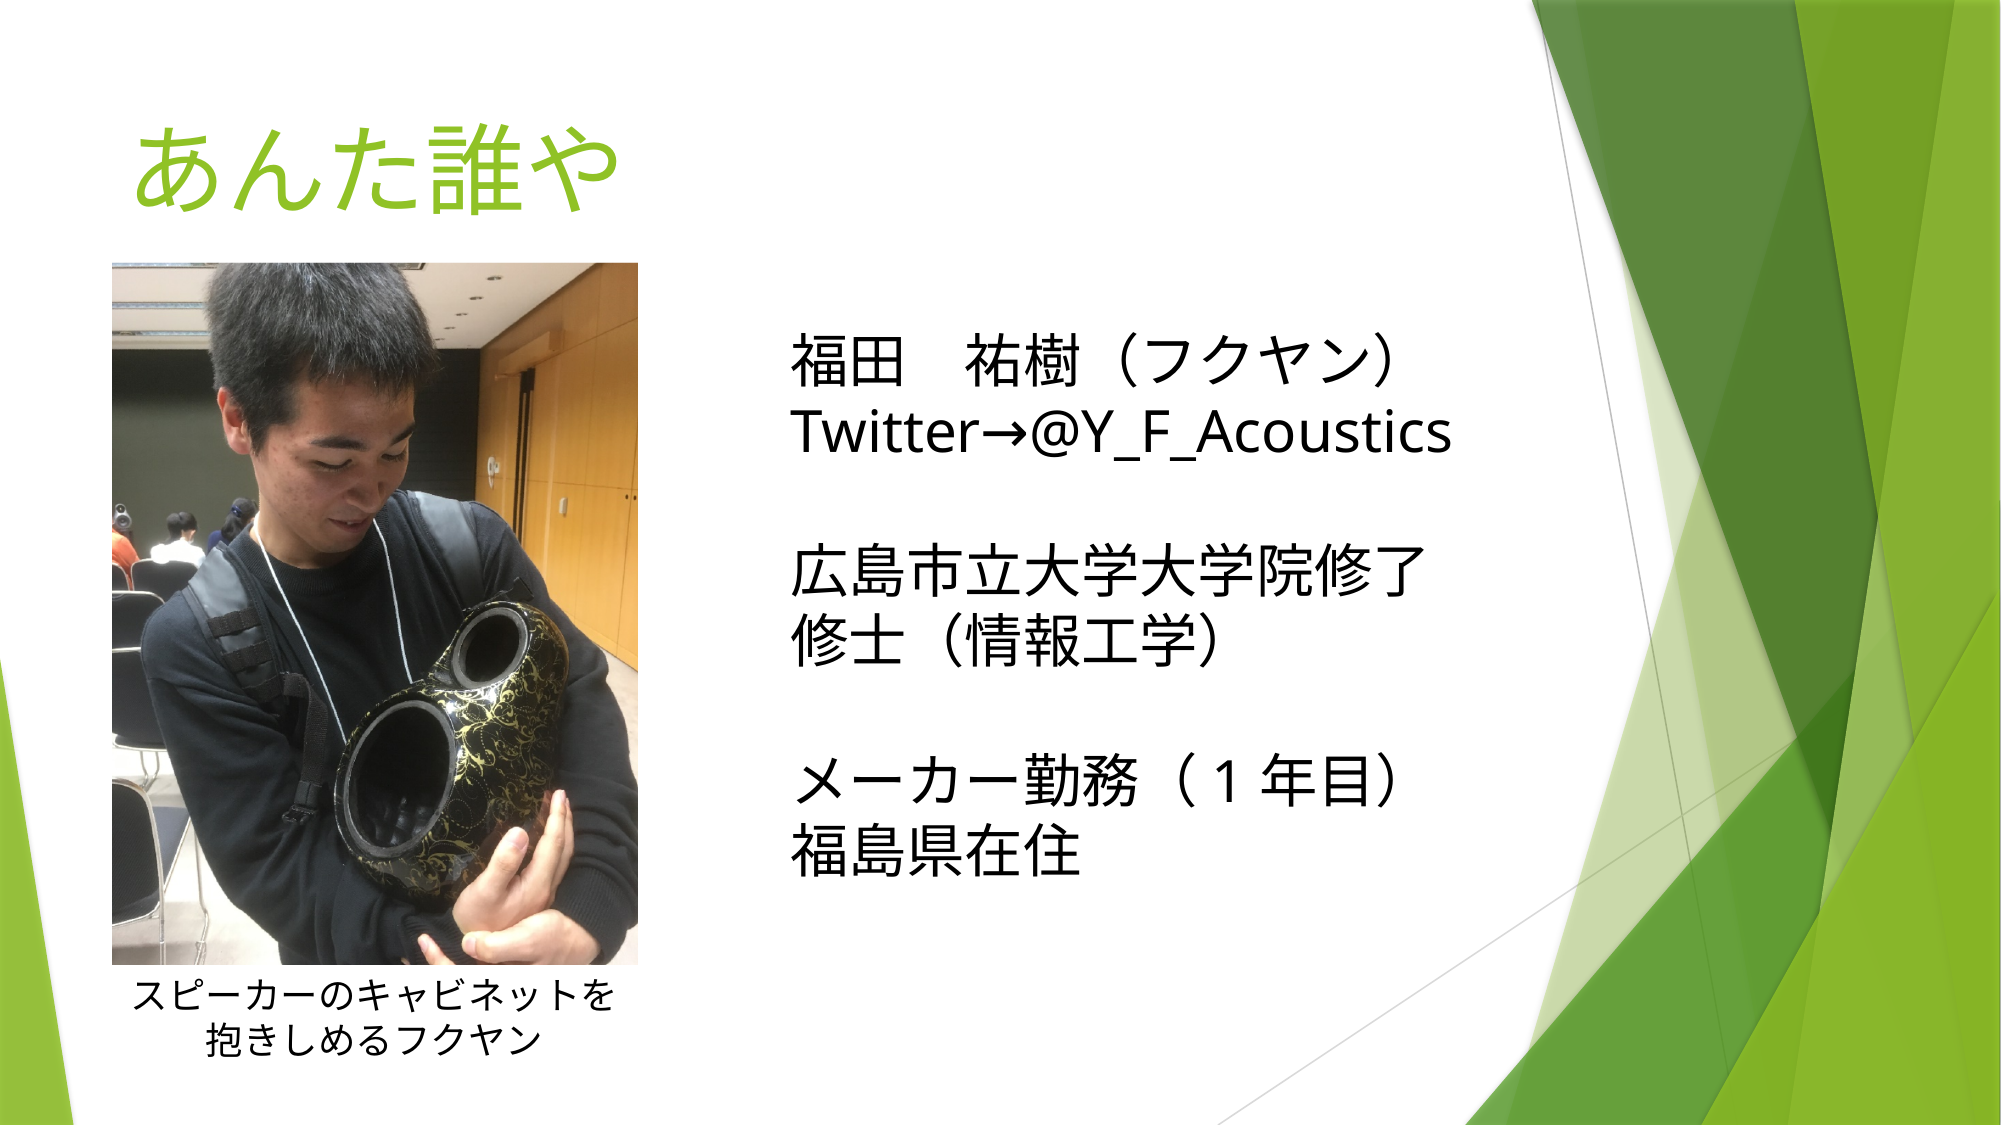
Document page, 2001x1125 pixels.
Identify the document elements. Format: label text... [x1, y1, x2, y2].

picture [22, 263, 726, 964]
text_box スピーカーのキャビネットを 抱きしめるフクヤン [115, 964, 633, 1070]
text_box 福田 祐樹（フクヤン） Twitter→@Y_F_Acoustics 広島市立大学大学院修了 修士（情報工学） メーカー勤務（1年目） 福島県在住 [775, 316, 1469, 892]
title あんた誰や [111, 99, 1522, 317]
